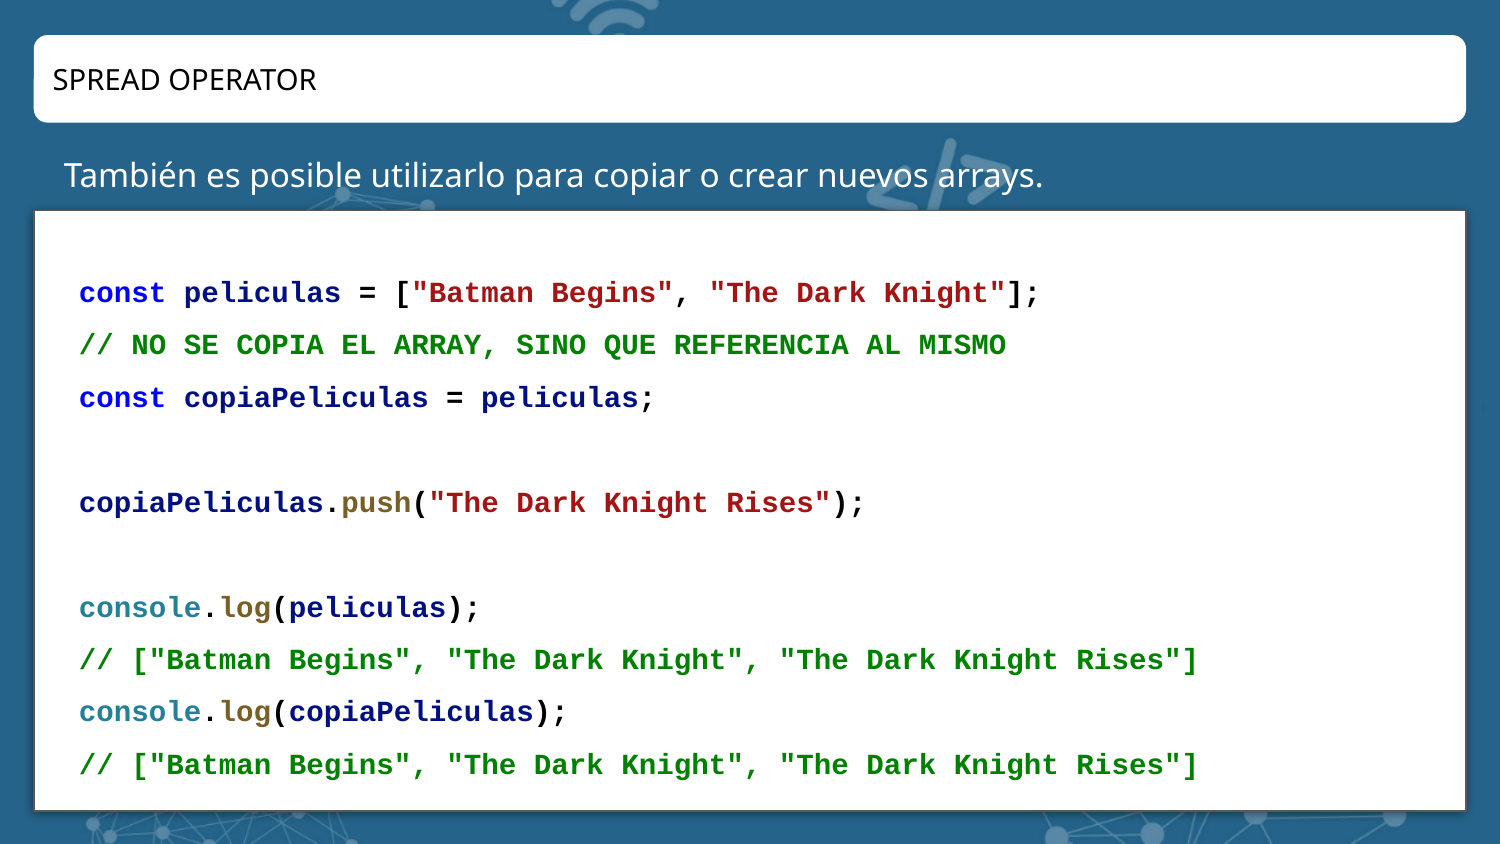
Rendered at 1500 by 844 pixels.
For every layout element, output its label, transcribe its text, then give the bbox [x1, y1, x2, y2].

text_box También es posible utilizarlo para copiar o crear nuevos arrays. [33, 139, 1467, 211]
text_box SPREAD OPERATOR [33, 35, 1467, 123]
picture [0, 0, 1500, 844]
text_box const peliculas = ["Batman Begins", "The Dark Knight"]; // NO SE COPIA EL ARRAY, SINO QUE REFERENCIA AL MISMO const copiaPeliculas = peliculas; copiaPeliculas.push("The Dark Knight Rises"); console.log(peliculas); // ["Batman Begins", "The Dark Knight", "The Dark Knight Rises"] console.log(copiaPeliculas); // ["Batman Begins", "The Dark Knight", "The Dark Knight Rises"] [33, 211, 1467, 812]
